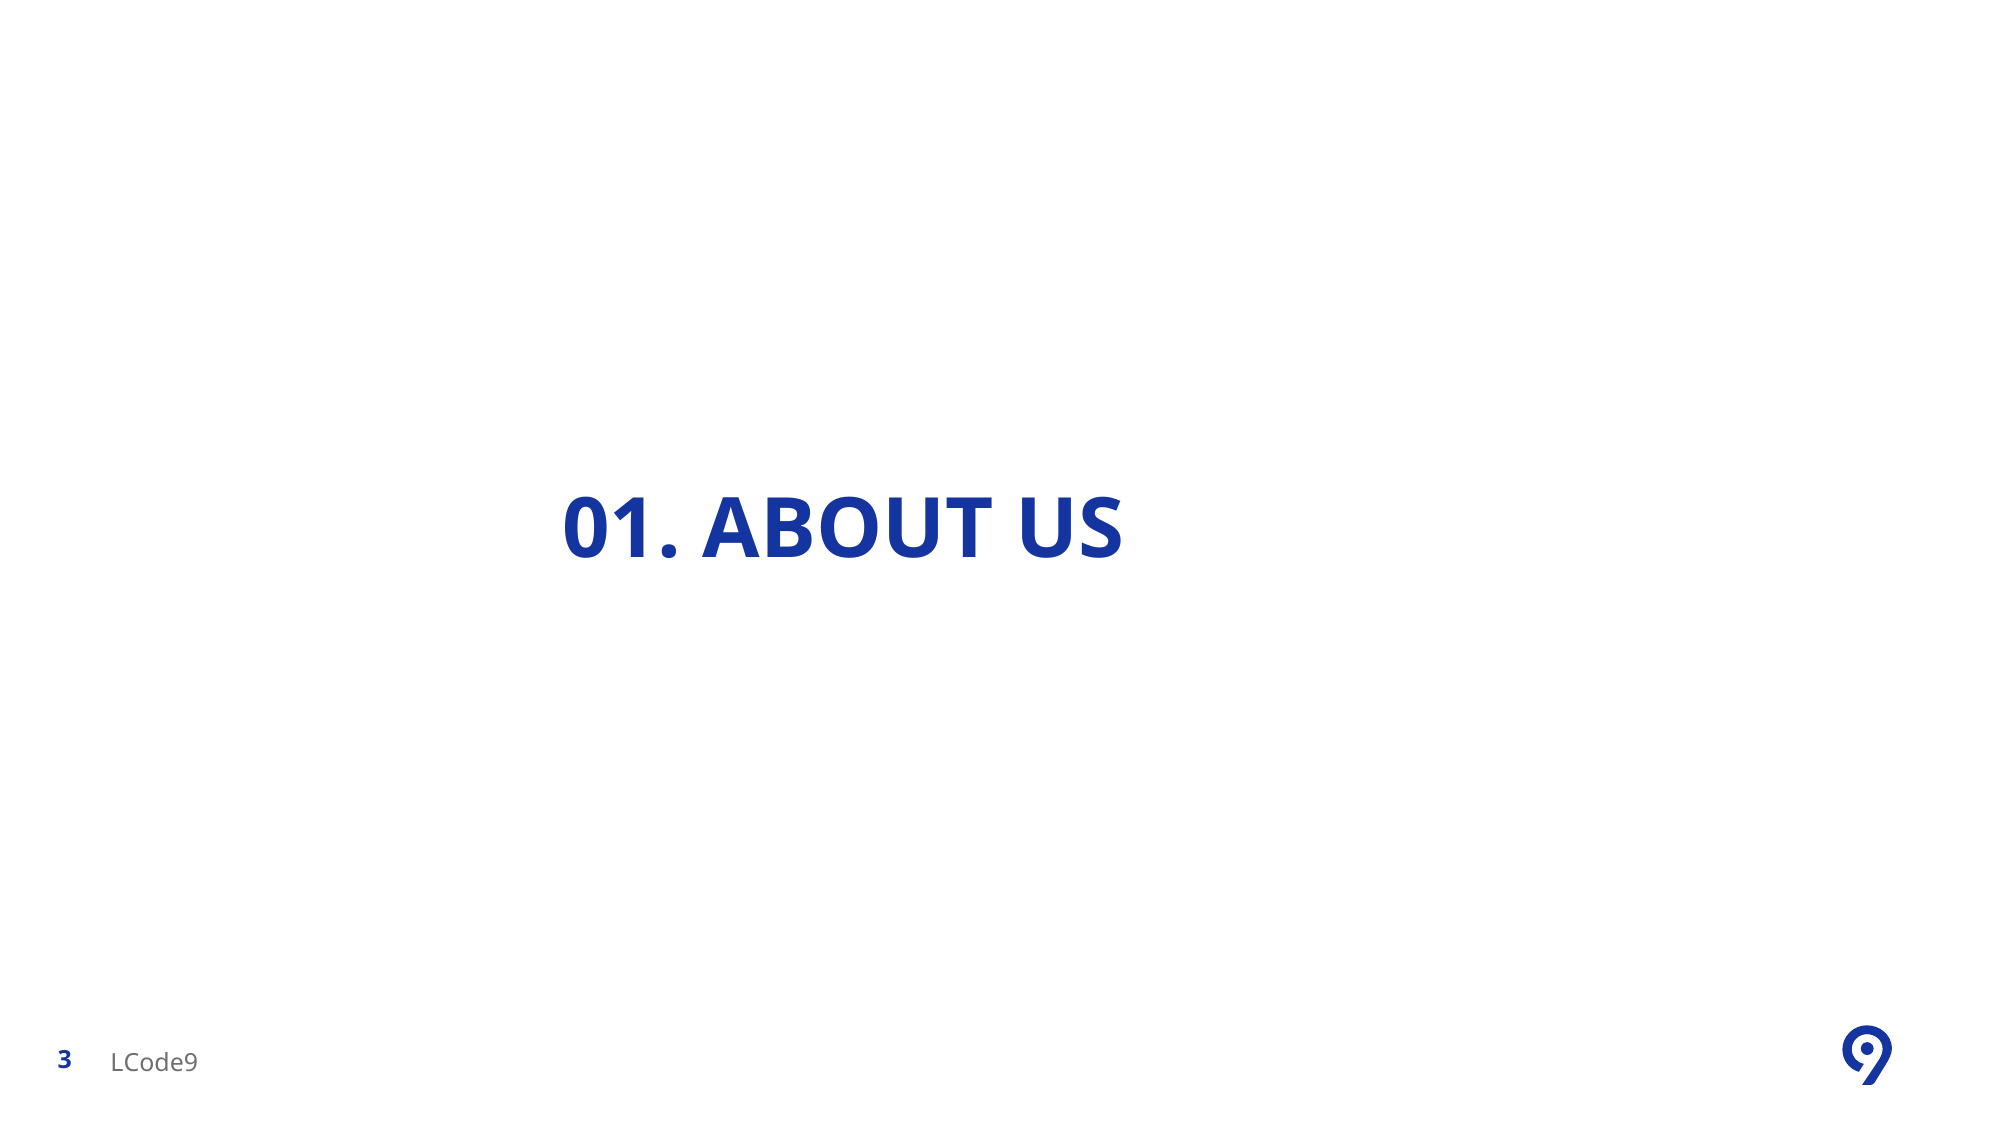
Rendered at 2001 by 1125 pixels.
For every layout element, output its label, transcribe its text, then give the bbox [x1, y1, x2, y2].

footer LCode9 [110, 1045, 1289, 1077]
title 01. About US [108, 84, 1579, 988]
slide_number 3 [57, 1045, 103, 1077]
